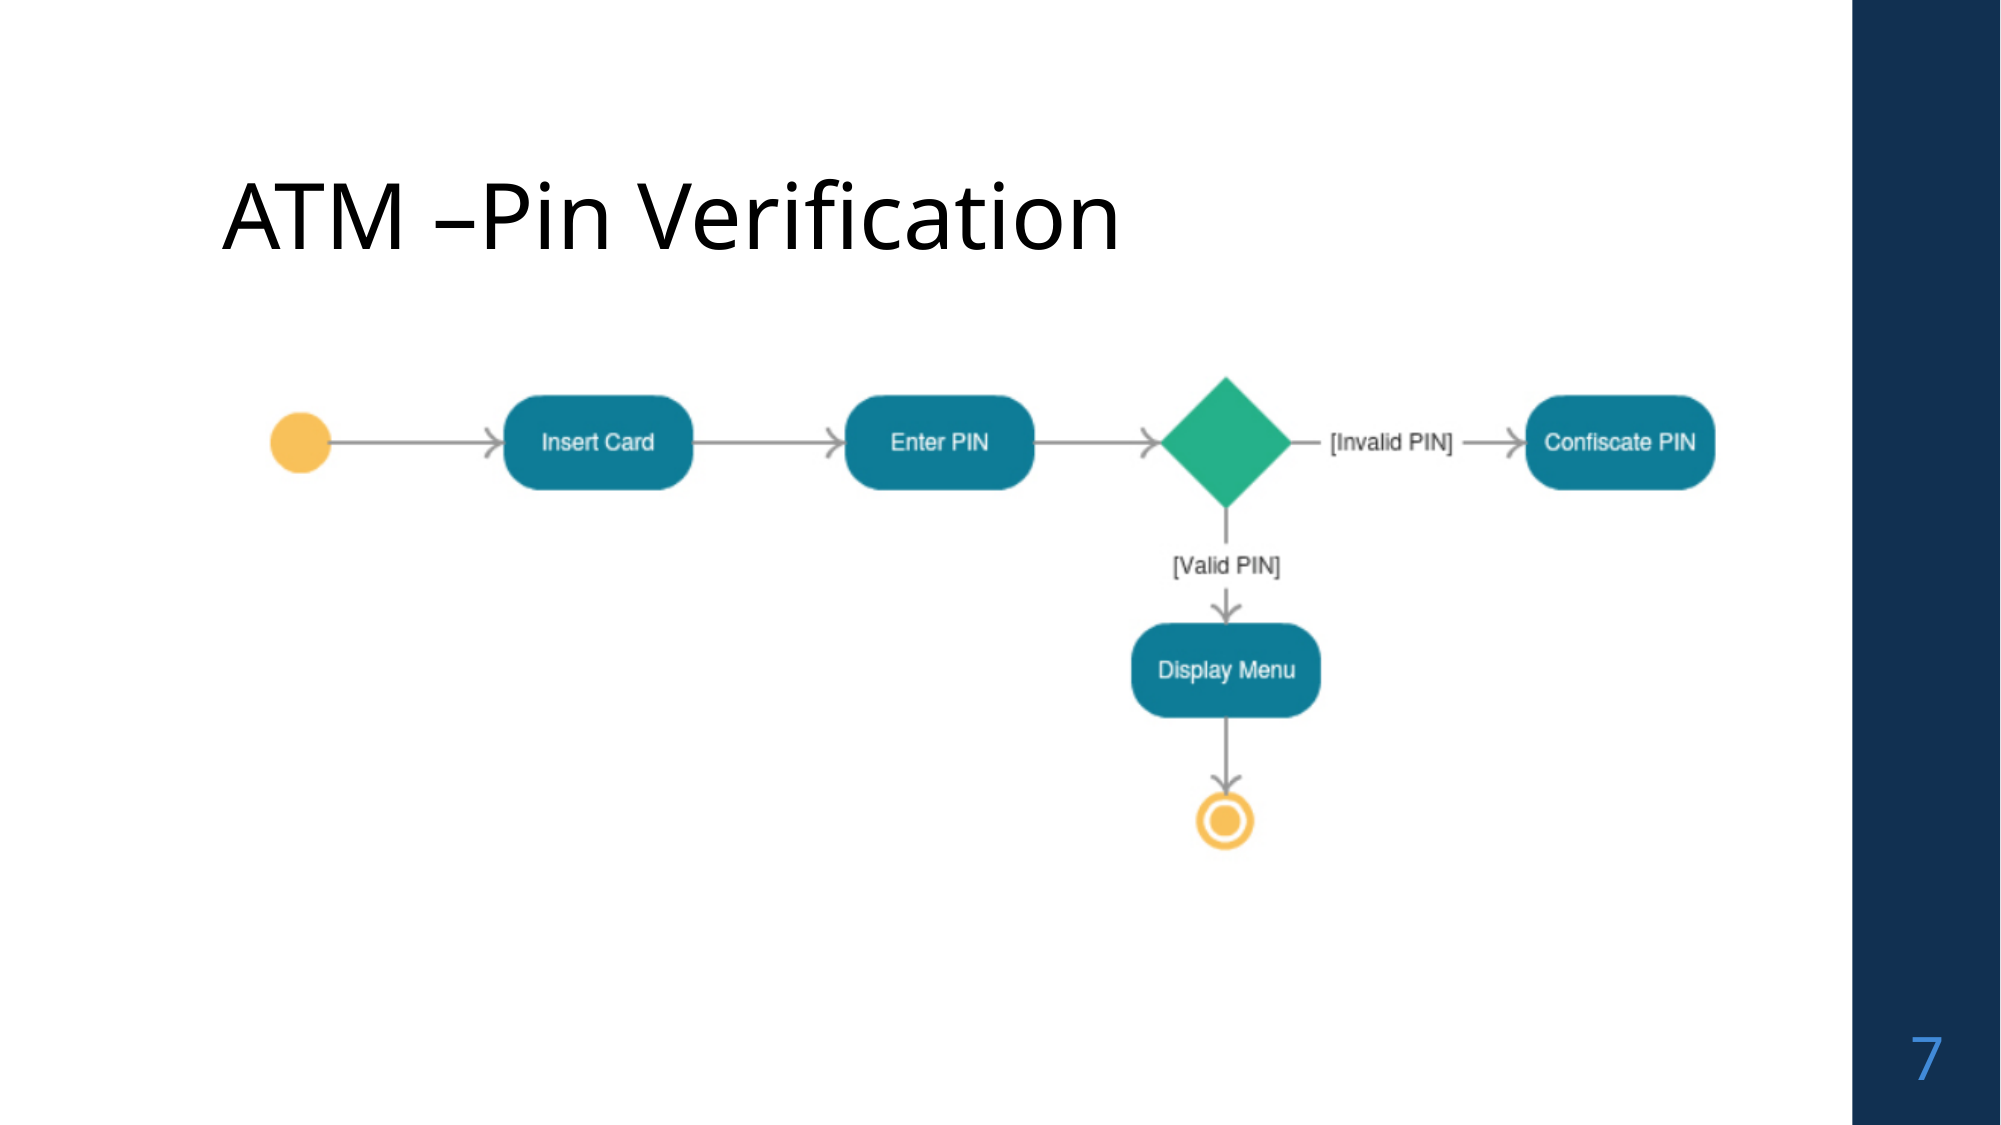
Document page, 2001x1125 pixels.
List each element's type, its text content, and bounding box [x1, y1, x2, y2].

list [265, 284, 1763, 898]
slide_number 7 [1852, 1012, 2000, 1110]
title ATM –Pin Verification [206, 60, 1797, 278]
